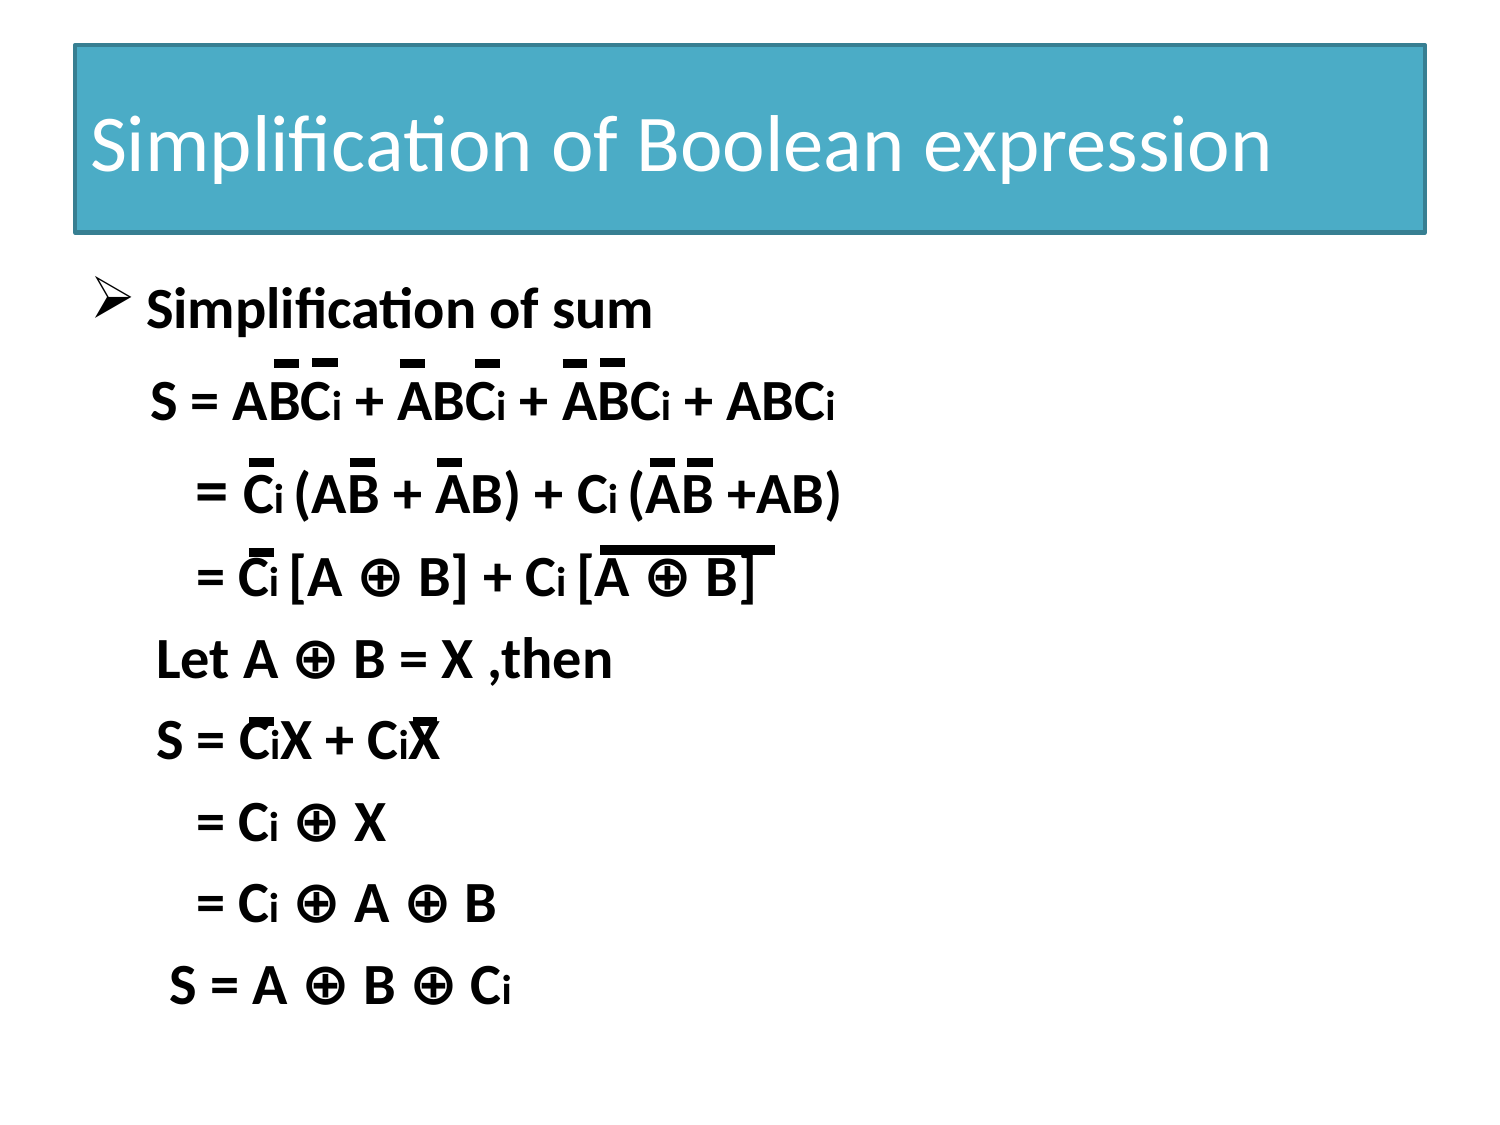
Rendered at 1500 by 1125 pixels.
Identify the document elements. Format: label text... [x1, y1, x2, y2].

title Simplification of Boolean expression [73, 43, 1427, 235]
list Simplification of sum S = ABCi + ABCi + ABCi + ABCi = Ci (AB + AB) + Ci (AB +AB) = Ci [A ⊕ B] + Ci [A ⊕ B] Let A ⊕ B = X ,then S = CiX + CiX = Ci ⊕ X = Ci ⊕ A ⊕ B S = A ⊕ B ⊕ Ci [75, 262, 1425, 1075]
